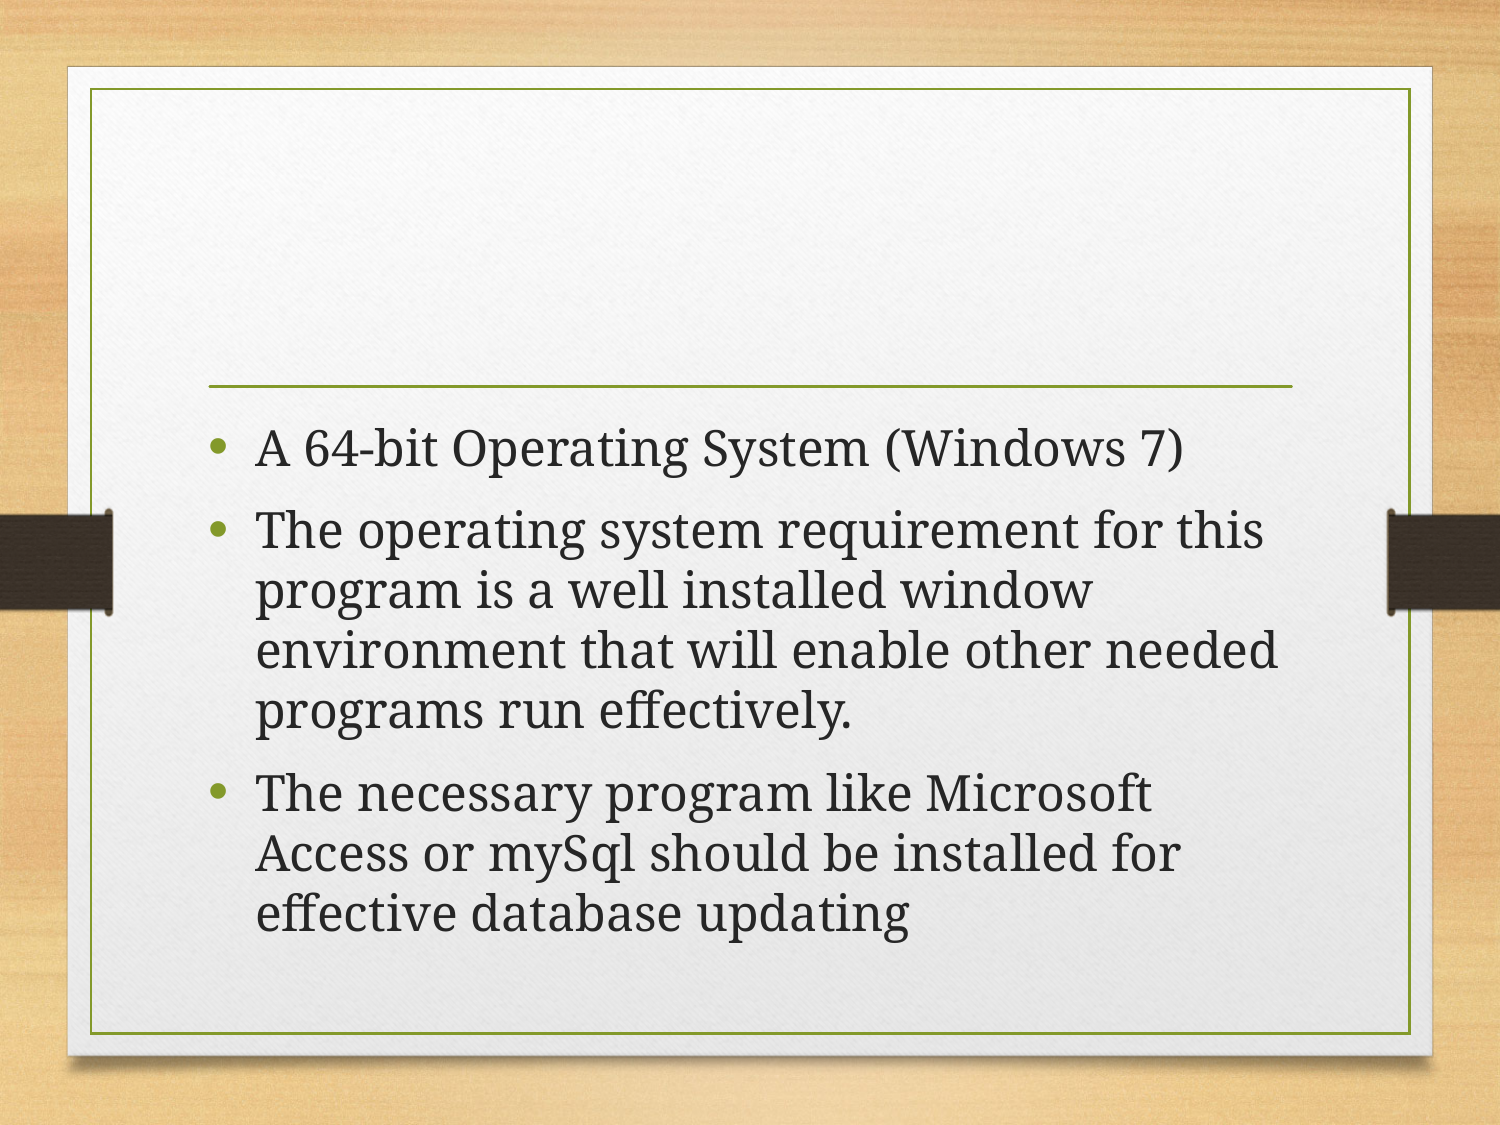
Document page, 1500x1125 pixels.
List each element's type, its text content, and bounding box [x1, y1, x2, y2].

list A 64-bit Operating System (Windows 7) The operating system requirement for this program is a well installed window environment that will enable other needed programs run effectively. The necessary program like Microsoft Access or mySql should be installed for effective database updating [193, 408, 1309, 974]
picture [0, 0, 1500, 1125]
